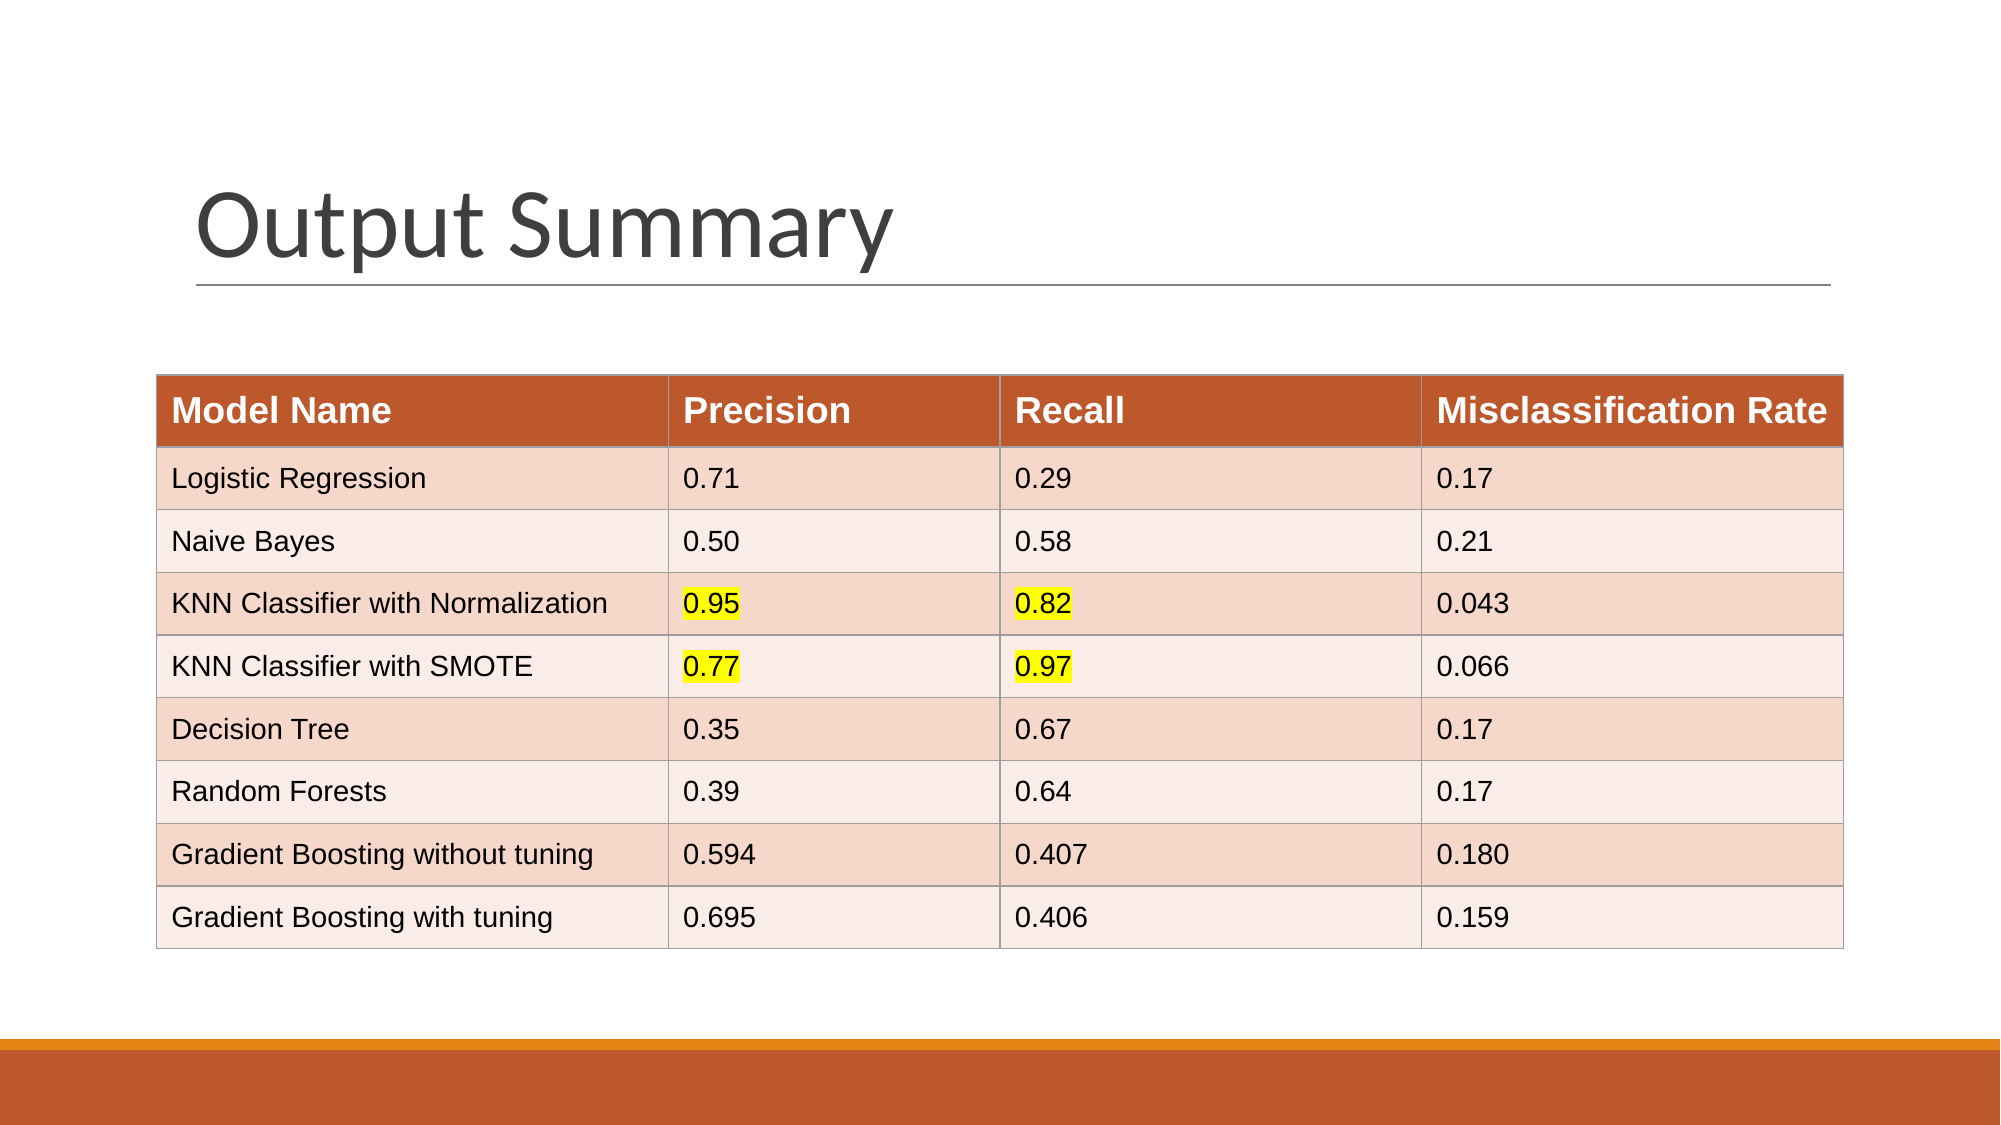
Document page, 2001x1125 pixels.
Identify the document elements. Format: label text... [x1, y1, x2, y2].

table_cell 0.159 [1422, 887, 1843, 948]
table_cell Naive Bayes [157, 510, 668, 572]
table_cell 0.77 [669, 636, 999, 697]
table_cell 0.71 [669, 448, 999, 509]
table_cell 0.58 [1001, 510, 1421, 572]
table_cell 0.35 [669, 698, 999, 760]
table_cell 0.17 [1422, 698, 1843, 760]
table_cell 0.95 [669, 573, 999, 634]
table_cell KNN Classifier with SMOTE [157, 636, 668, 697]
table_cell Gradient Boosting without tuning [157, 824, 668, 885]
table_cell 0.97 [1001, 636, 1421, 697]
table_header Precision [669, 376, 999, 446]
table_cell 0.39 [669, 761, 999, 823]
table_cell 0.695 [669, 887, 999, 948]
table_cell 0.82 [1001, 573, 1421, 634]
table_cell KNN Classifier with Normalization [157, 573, 668, 634]
table_cell 0.29 [1001, 448, 1421, 509]
table_cell 0.64 [1001, 761, 1421, 823]
table_cell Random Forests [157, 761, 668, 823]
table_cell 0.406 [1001, 887, 1421, 948]
table_cell 0.594 [669, 824, 999, 885]
table_cell Logistic Regression [157, 448, 668, 509]
table_cell 0.17 [1422, 448, 1843, 509]
table_cell 0.50 [669, 510, 999, 572]
table_cell 0.066 [1422, 636, 1843, 697]
table_cell 0.21 [1422, 510, 1843, 572]
table_cell 0.17 [1422, 761, 1843, 823]
title Output Summary [180, 47, 1830, 285]
table_header Misclassification Rate [1422, 376, 1843, 446]
table_header Model Name [157, 376, 668, 446]
table_cell Gradient Boosting with tuning [157, 887, 668, 948]
table_cell 0.67 [1001, 698, 1421, 760]
table_cell Decision Tree [157, 698, 668, 760]
table_cell 0.180 [1422, 824, 1843, 885]
table_cell 0.043 [1422, 573, 1843, 634]
table_cell 0.407 [1001, 824, 1421, 885]
table_header Recall [1001, 376, 1421, 446]
